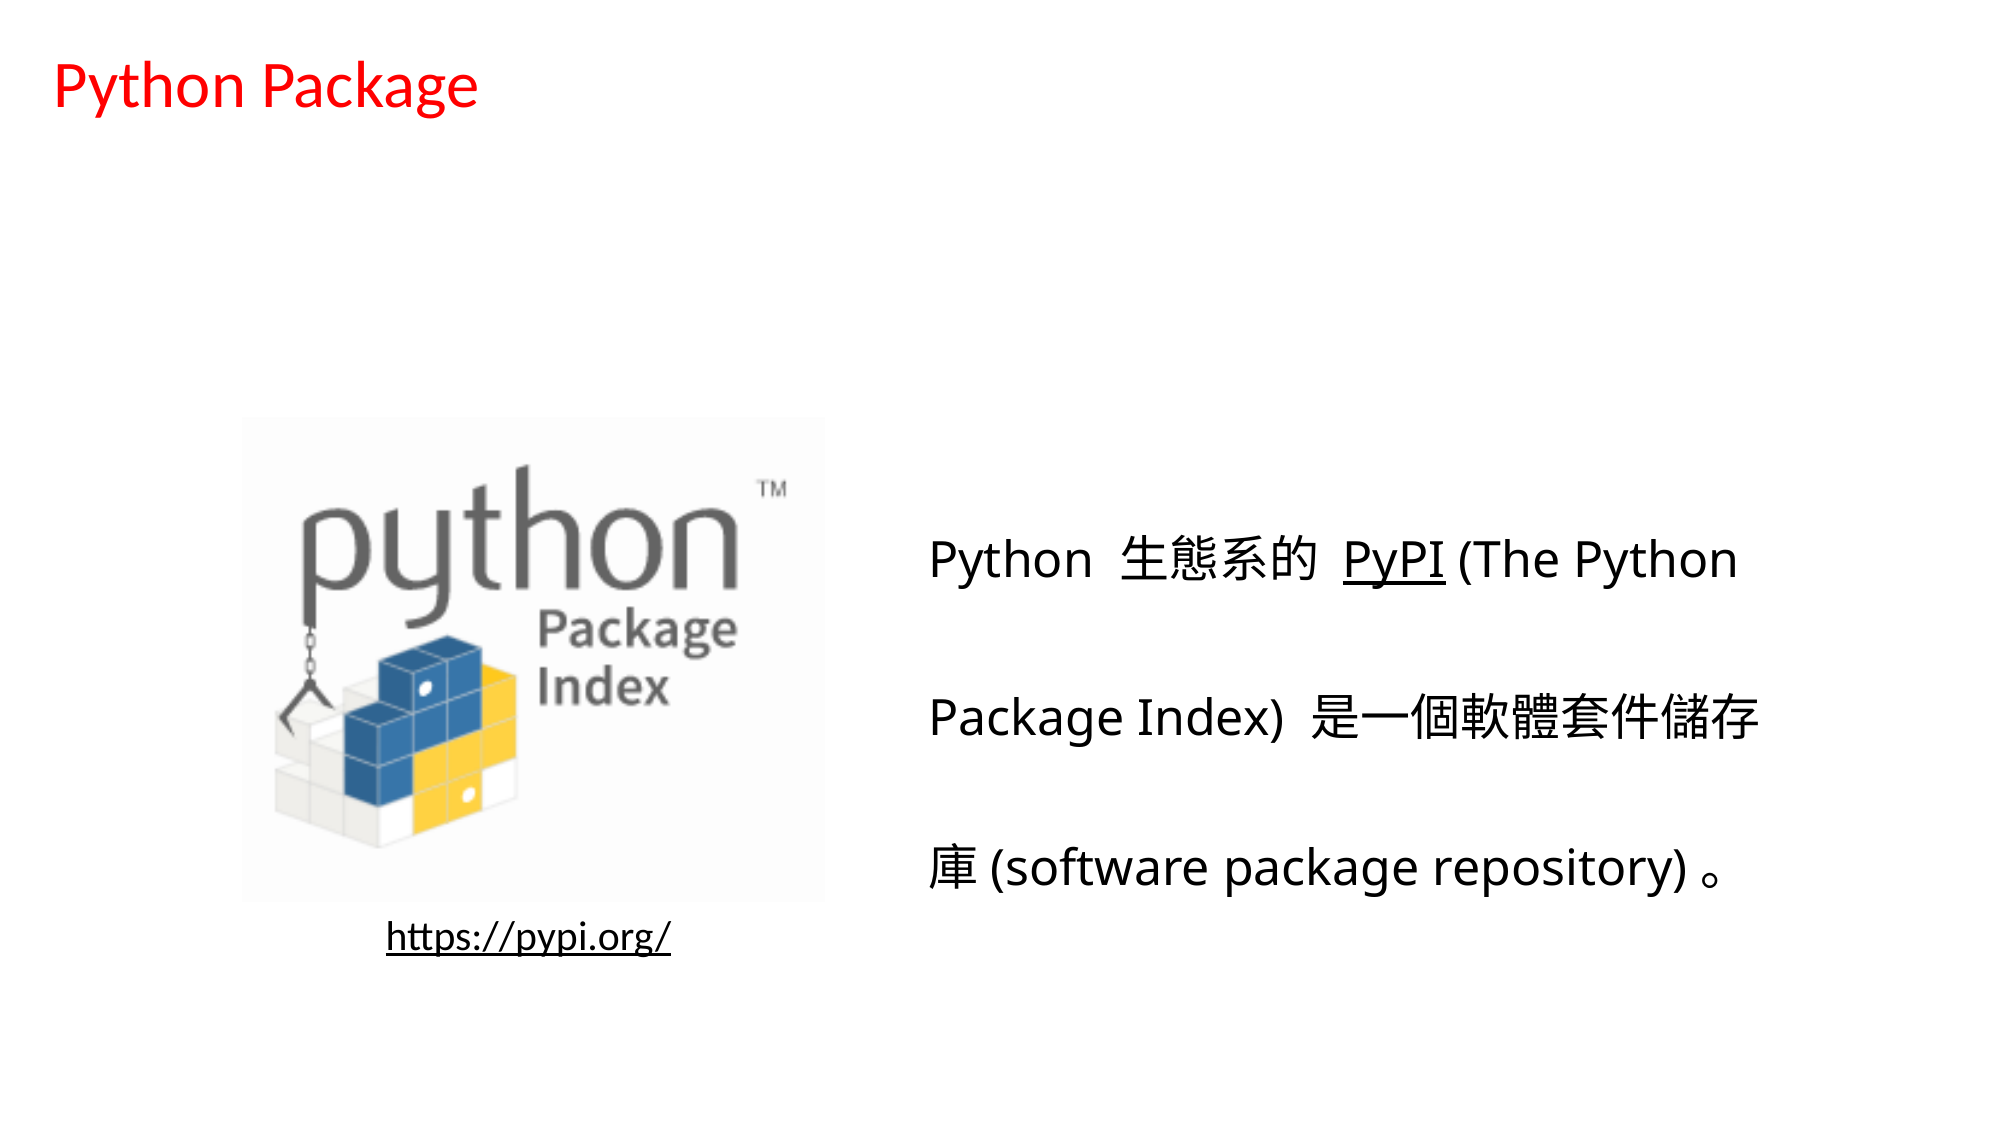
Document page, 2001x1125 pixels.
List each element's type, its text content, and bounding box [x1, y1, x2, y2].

text_box https://pypi.org/ [242, 902, 825, 967]
text_box Python 生態系的 PyPI (The Python Package Index) 是一個軟體套件儲存庫(software package repository)。 [913, 417, 1812, 904]
text_box Python Package [38, 33, 1753, 128]
picture [242, 417, 825, 902]
